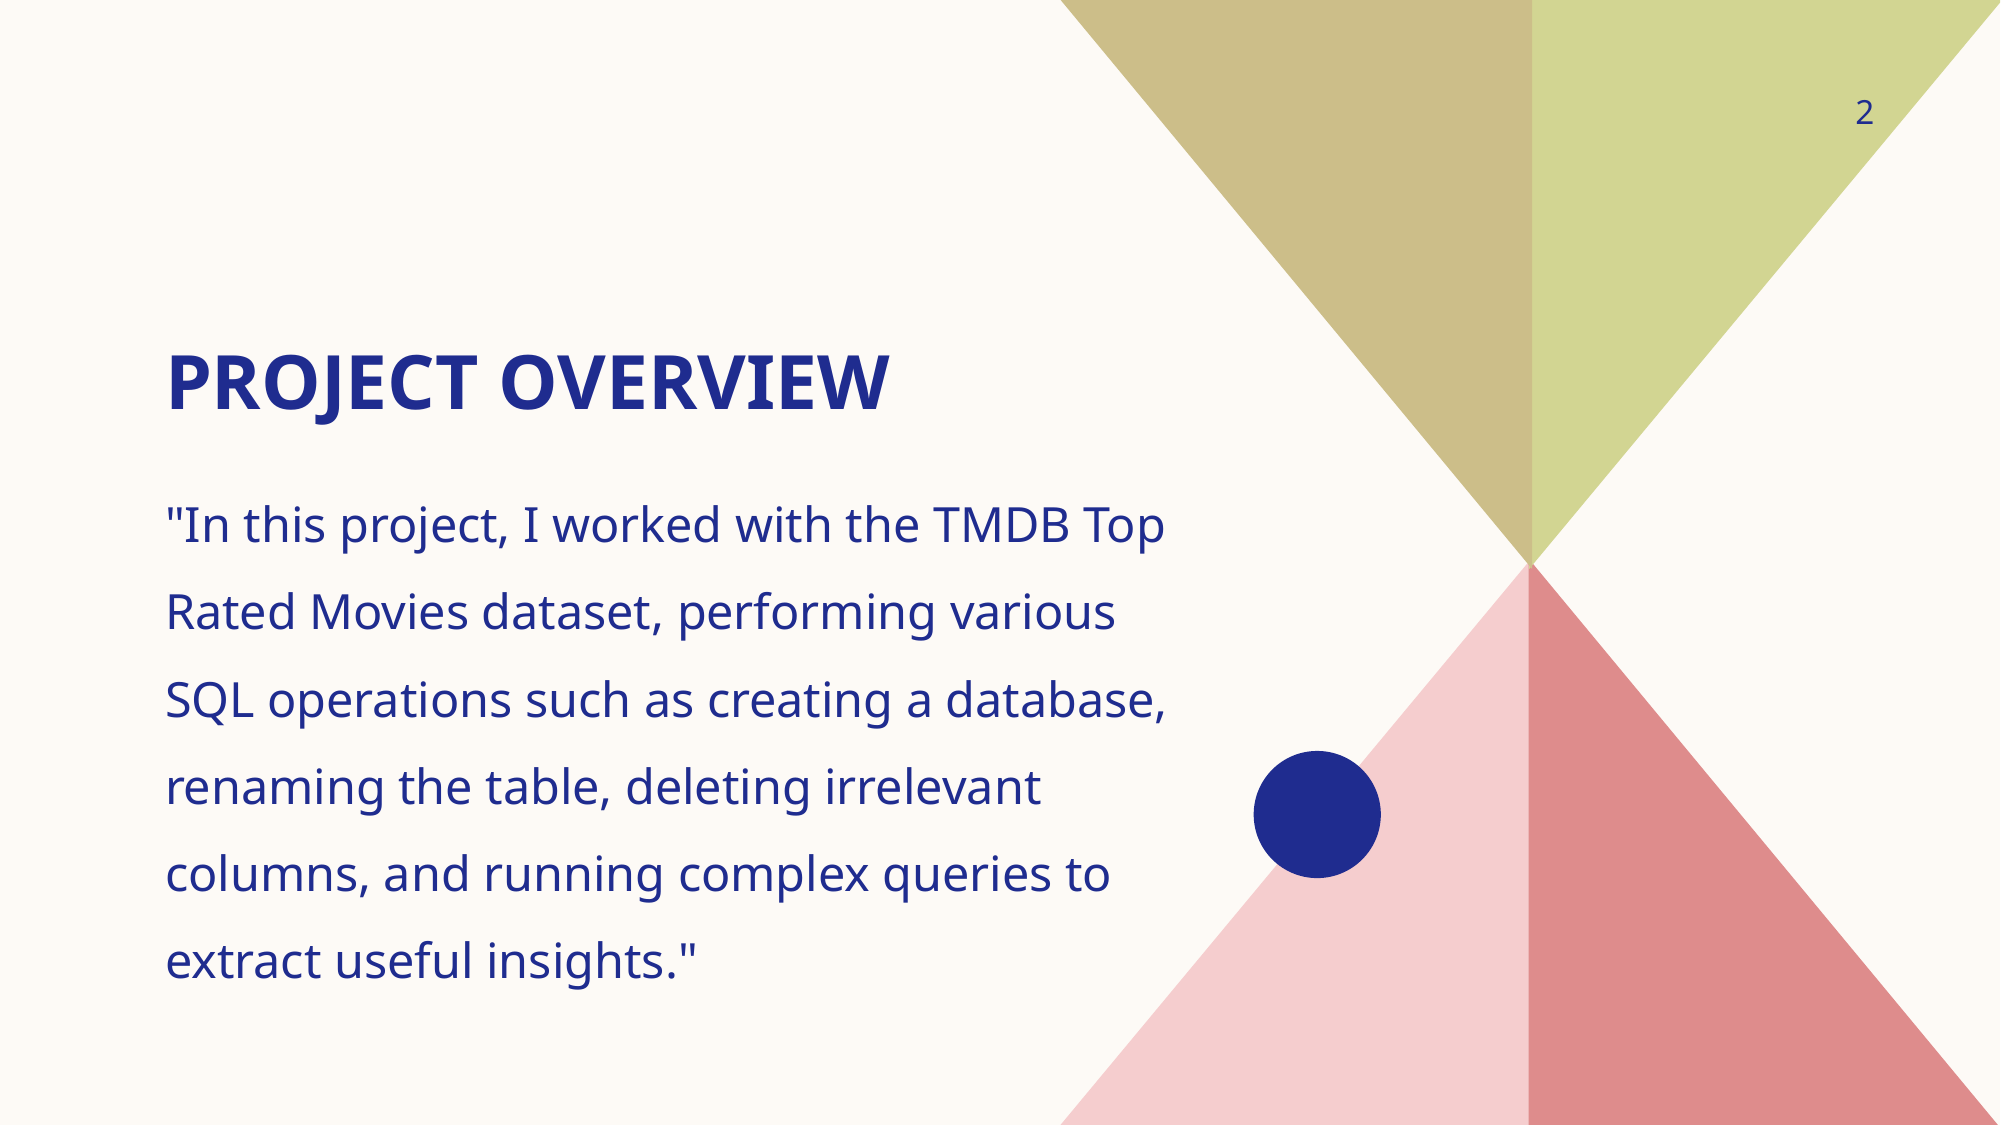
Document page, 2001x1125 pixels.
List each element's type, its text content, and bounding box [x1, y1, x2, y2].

list "In this project, I worked with the TMDB Top Rated Movies dataset, performing various SQL operations such as creating a database, renaming the table, deleting irrelevant columns, and running complex queries to extract useful insights." [150, 464, 1230, 992]
slide_number 2 [1699, 75, 1875, 153]
title Project overview [150, 173, 1230, 425]
